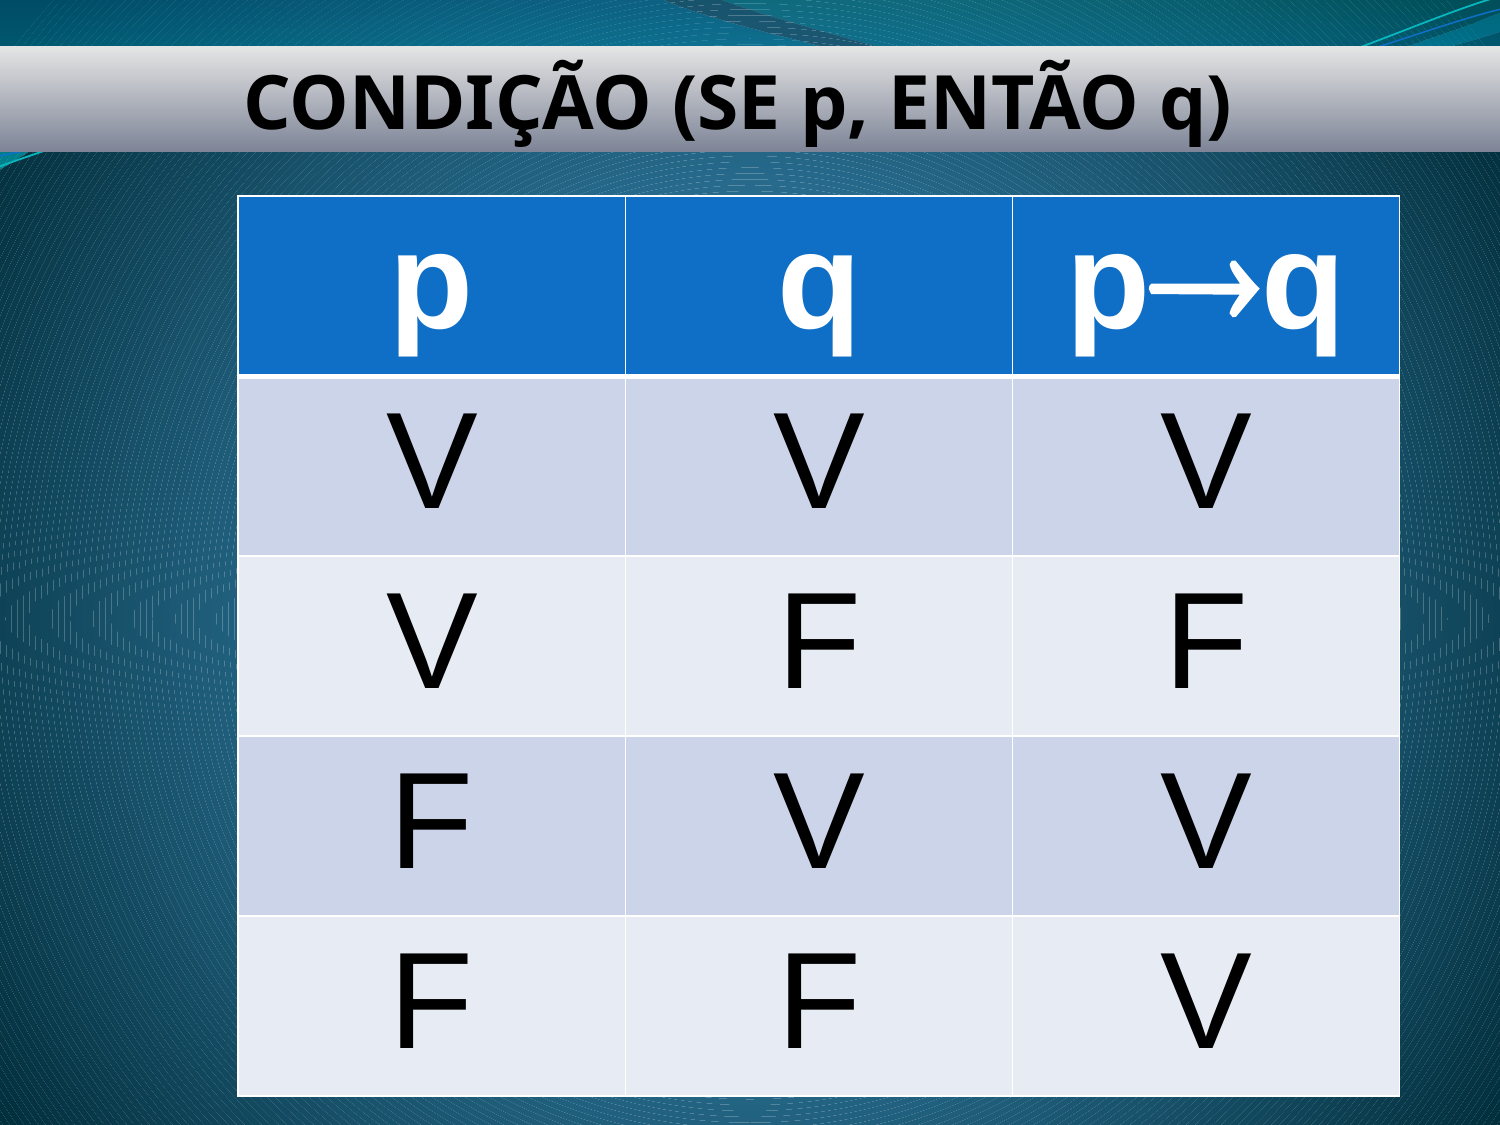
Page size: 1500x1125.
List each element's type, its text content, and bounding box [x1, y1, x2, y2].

table_cell F [239, 917, 625, 1095]
table_cell V [239, 379, 625, 555]
table_cell V [239, 557, 625, 735]
table_cell V [1013, 737, 1399, 915]
table_cell V [1013, 379, 1399, 555]
table_cell V [626, 737, 1012, 915]
table_cell F [239, 737, 625, 915]
table_header pq [1013, 197, 1399, 374]
table_cell V [1013, 917, 1399, 1095]
table_header q [626, 197, 1012, 374]
table_cell F [1013, 557, 1399, 735]
table_cell V [626, 379, 1012, 555]
table_cell F [626, 917, 1012, 1095]
table_cell F [626, 557, 1012, 735]
text_box CONDIÇÃO (SE p, ENTÃO q) [0, 46, 1500, 152]
table_header p [239, 197, 625, 374]
